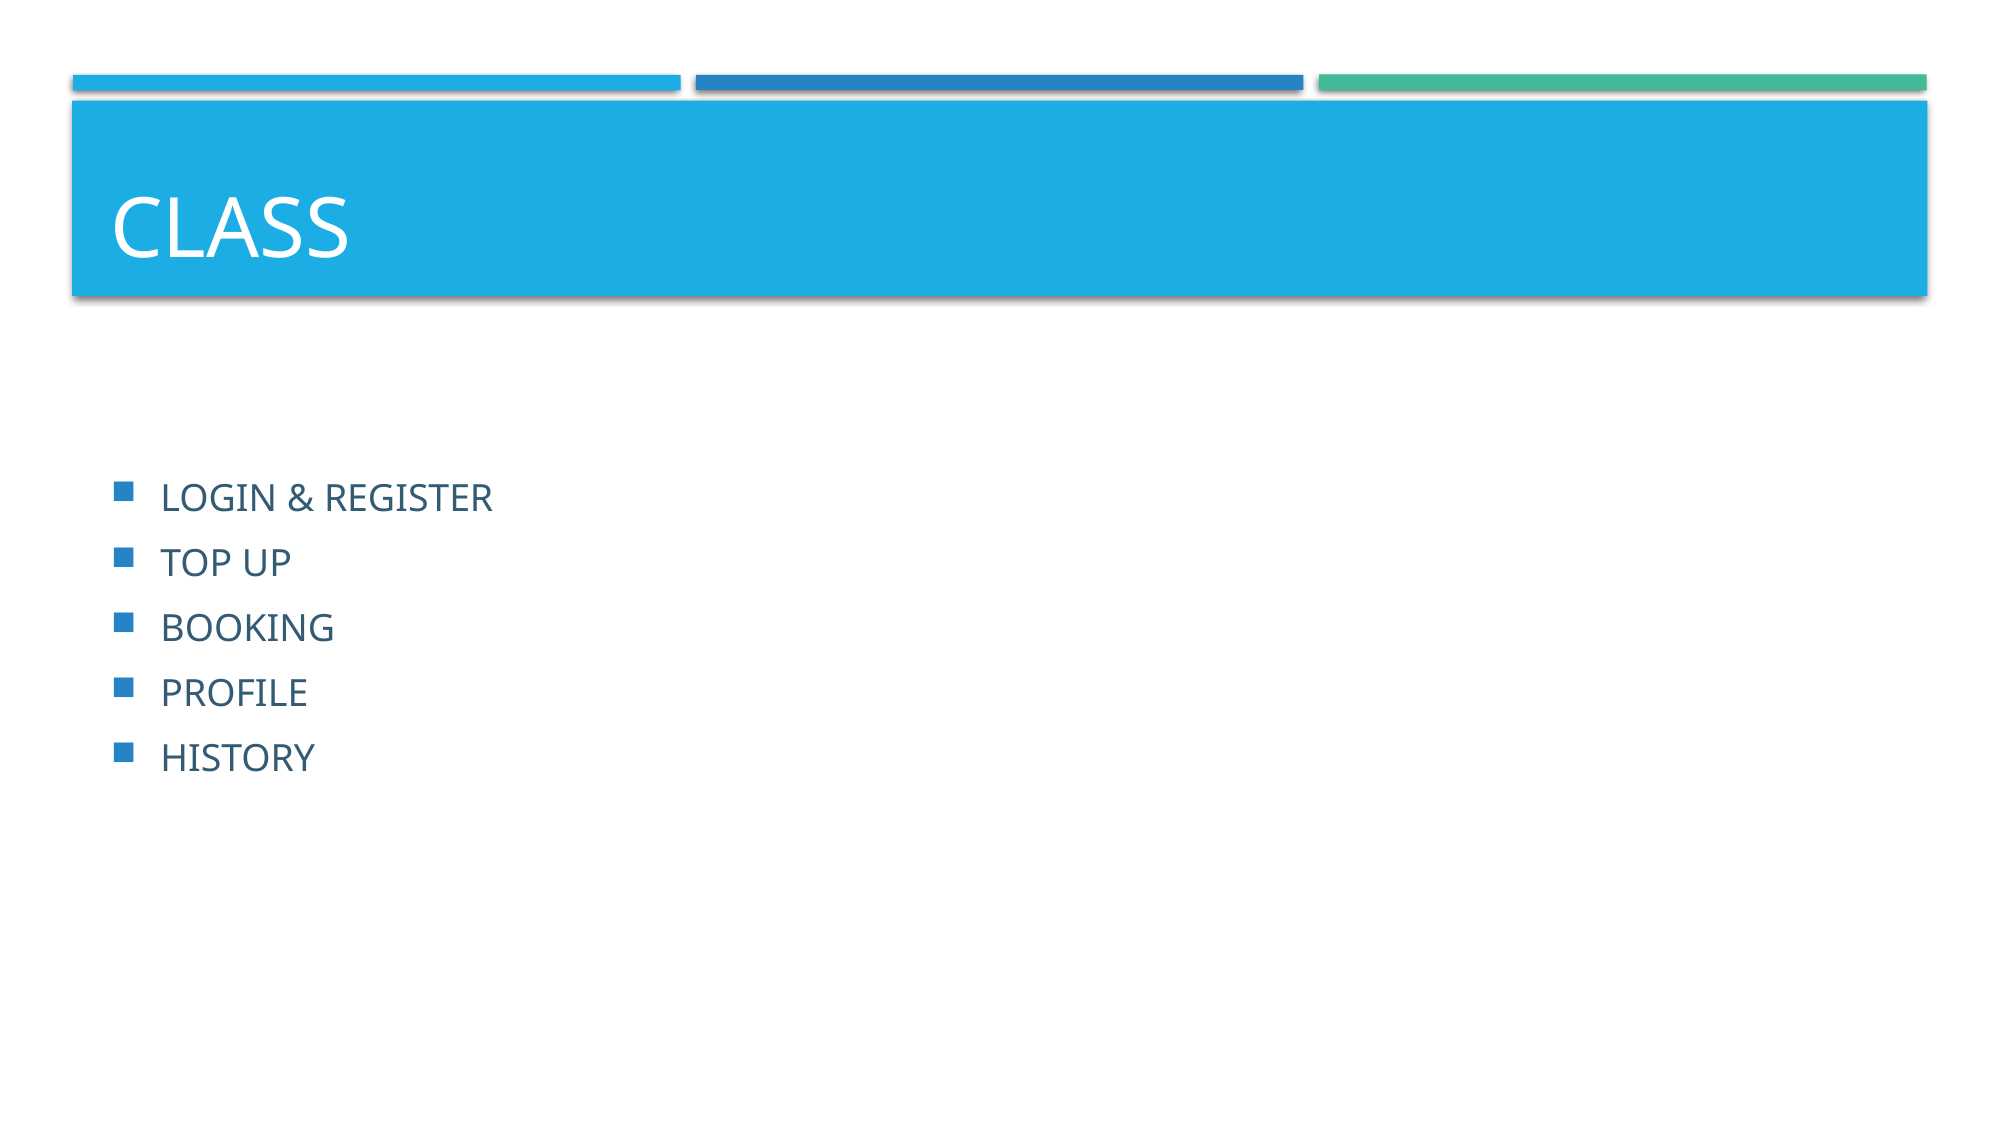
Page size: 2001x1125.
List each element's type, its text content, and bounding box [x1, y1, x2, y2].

list LOGIN & REGISTER TOP UP BOOKING PROFILE HISTORY [95, 357, 1905, 962]
title CLASS [95, 115, 1905, 282]
